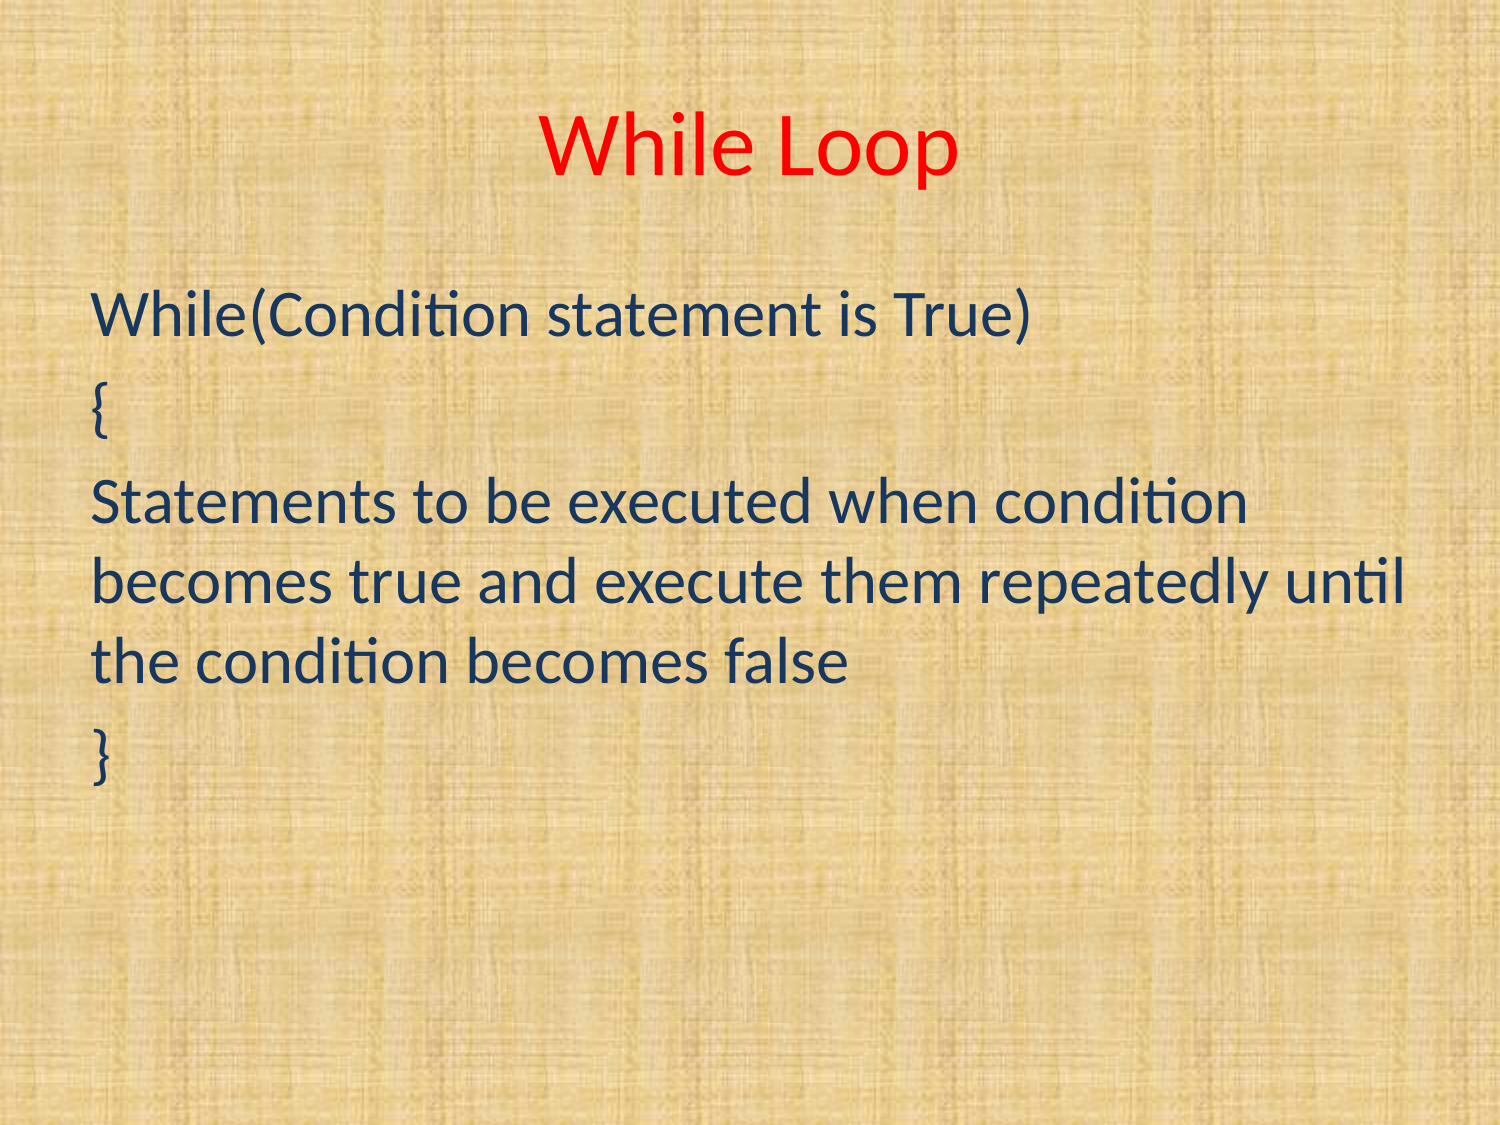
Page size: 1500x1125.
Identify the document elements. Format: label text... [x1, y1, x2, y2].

title While Loop [75, 45, 1425, 233]
list While(Condition statement is True) { Statements to be executed when condition becomes true and execute them repeatedly until the condition becomes false } [75, 262, 1425, 1005]
picture [0, 0, 1500, 1125]
